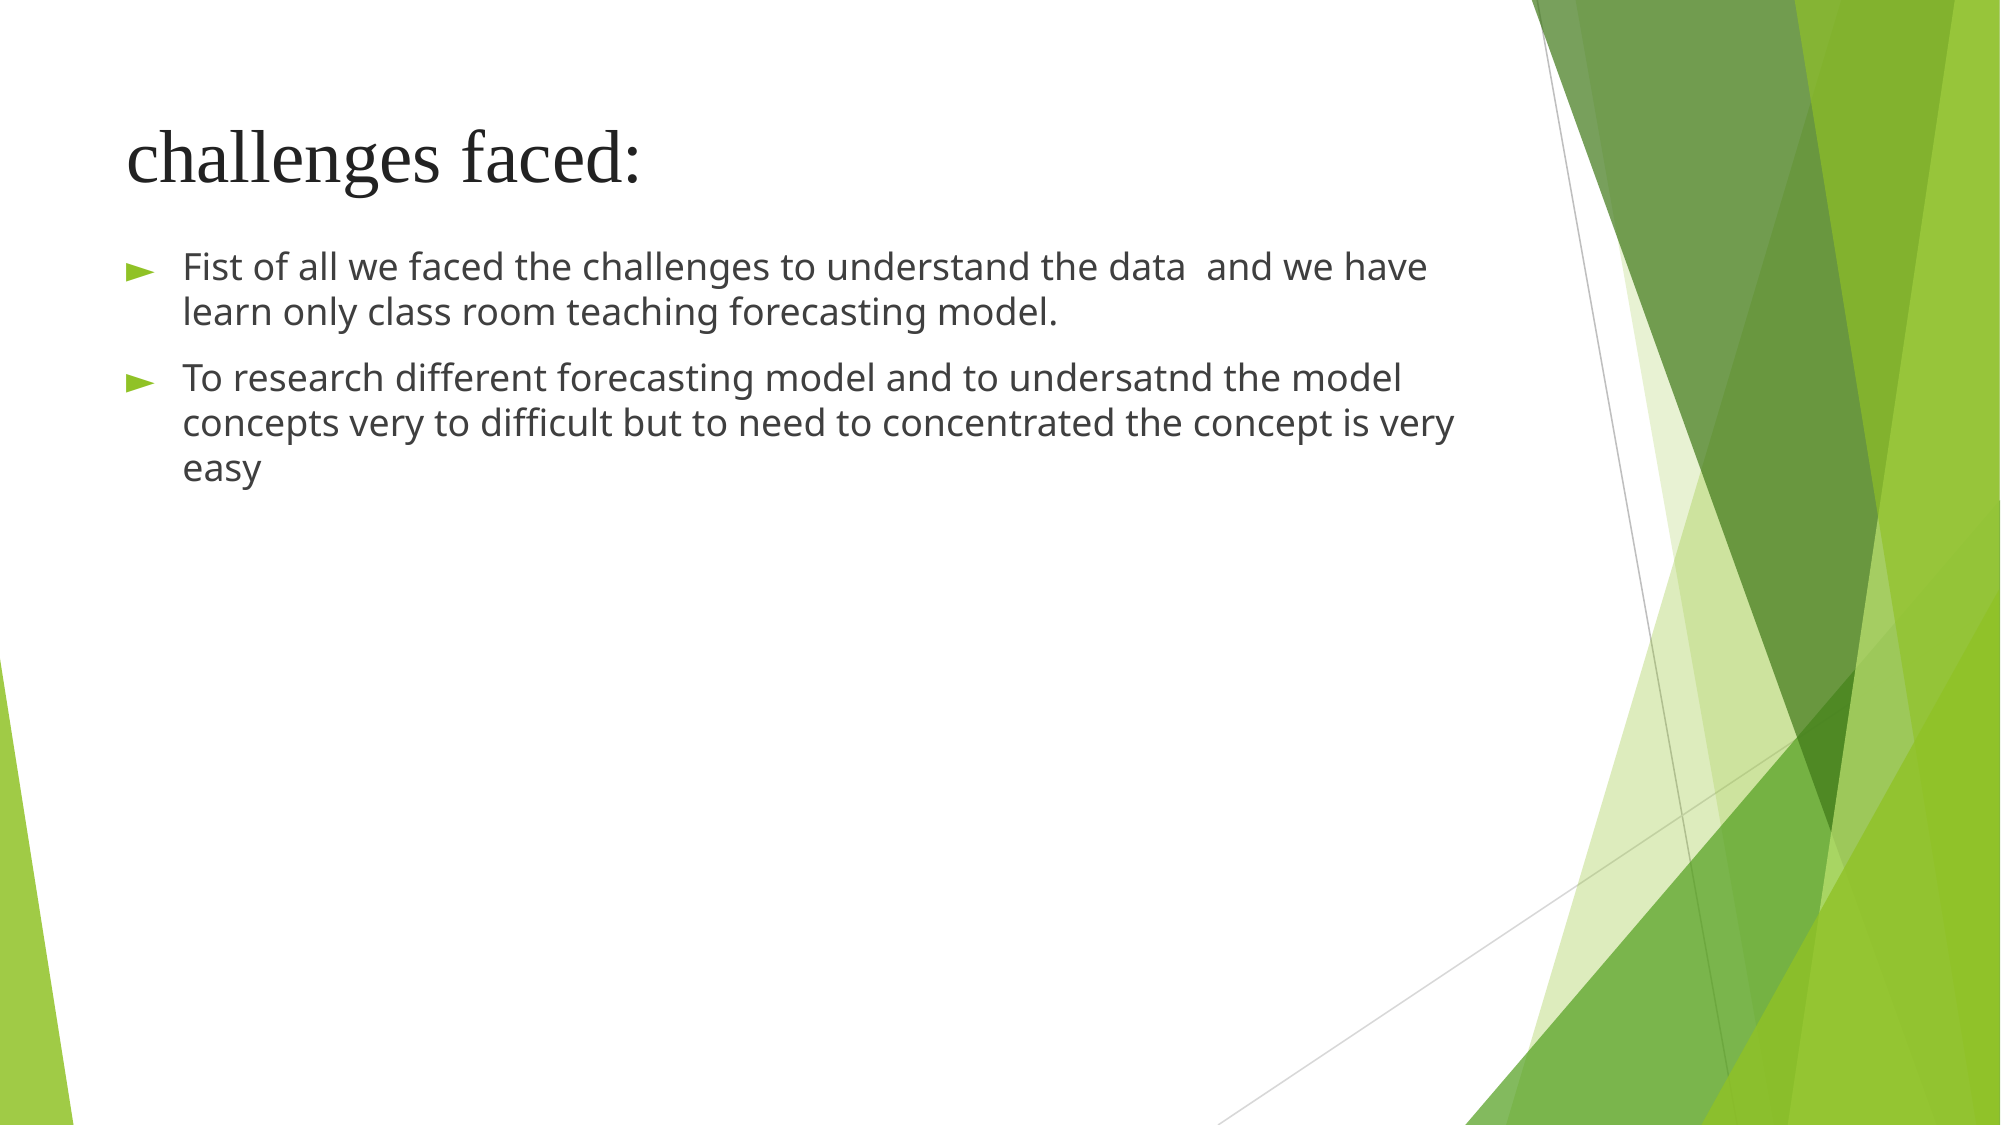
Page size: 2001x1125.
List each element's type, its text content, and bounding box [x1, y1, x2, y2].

title challenges faced: [111, 99, 1522, 235]
list Fist of all we faced the challenges to understand the data and we have learn only class room teaching forecasting model. To research different forecasting model and to undersatnd the model concepts very to difficult but to need to concentrated the concept is very easy [111, 235, 1522, 636]
